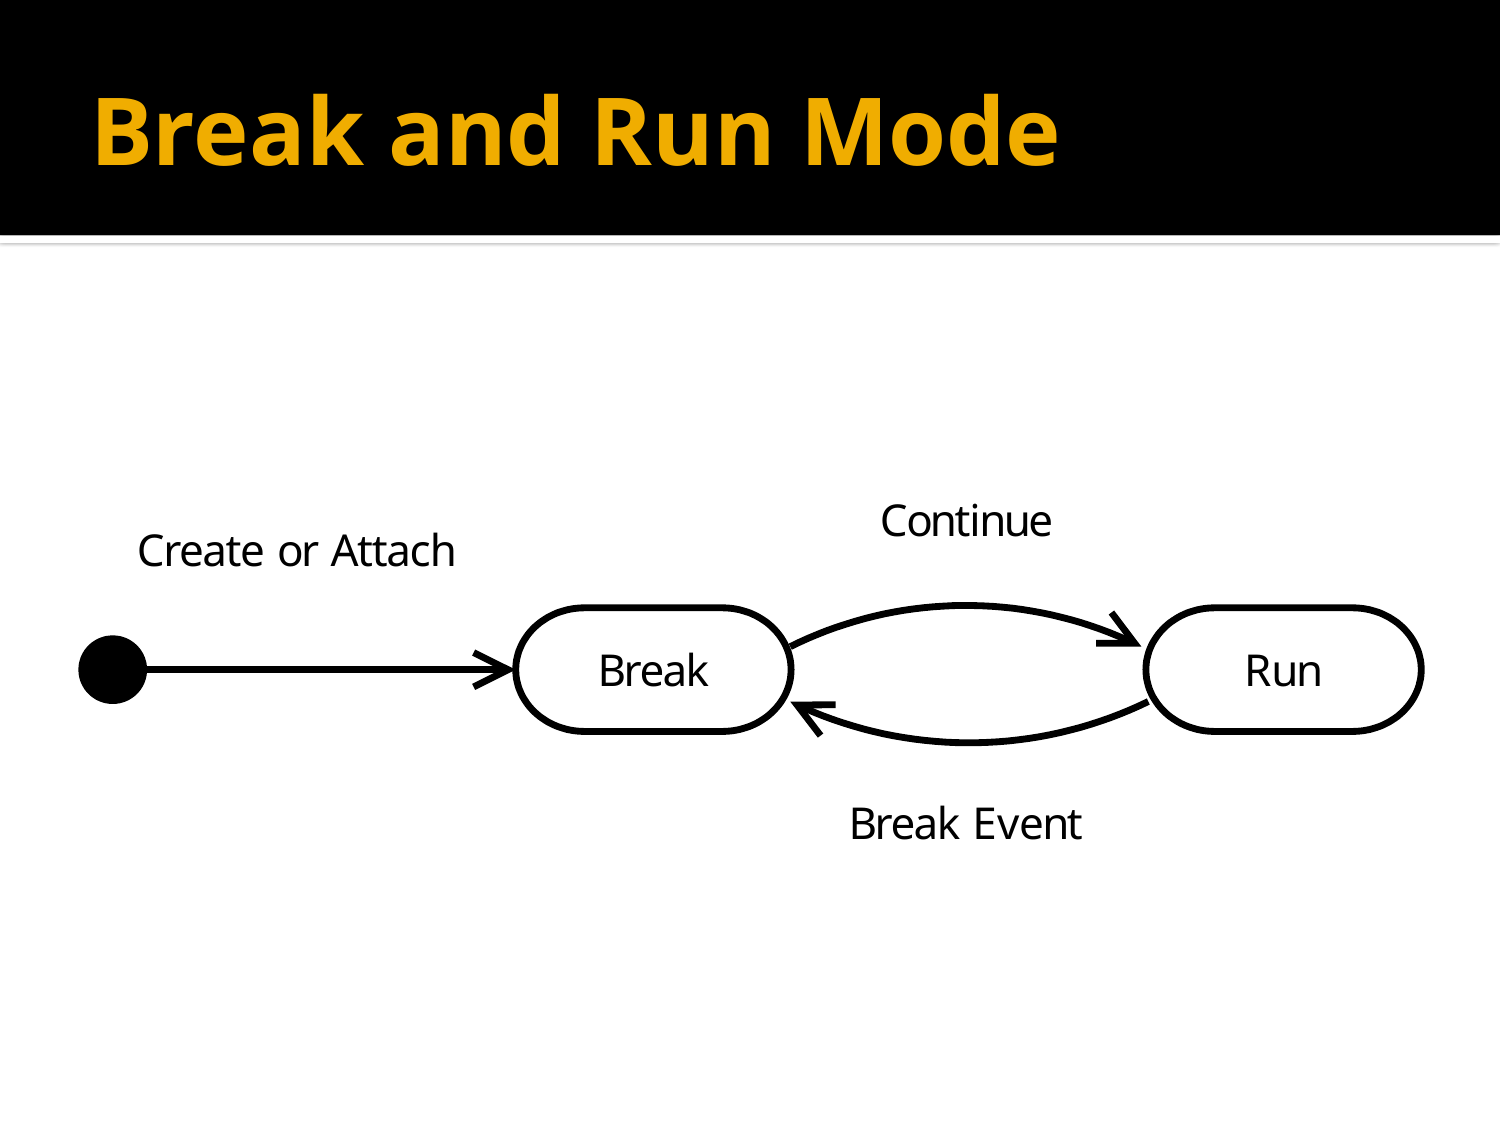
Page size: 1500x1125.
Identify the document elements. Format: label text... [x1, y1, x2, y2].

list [74, 492, 1425, 849]
title Break and Run Mode [75, 25, 1425, 231]
